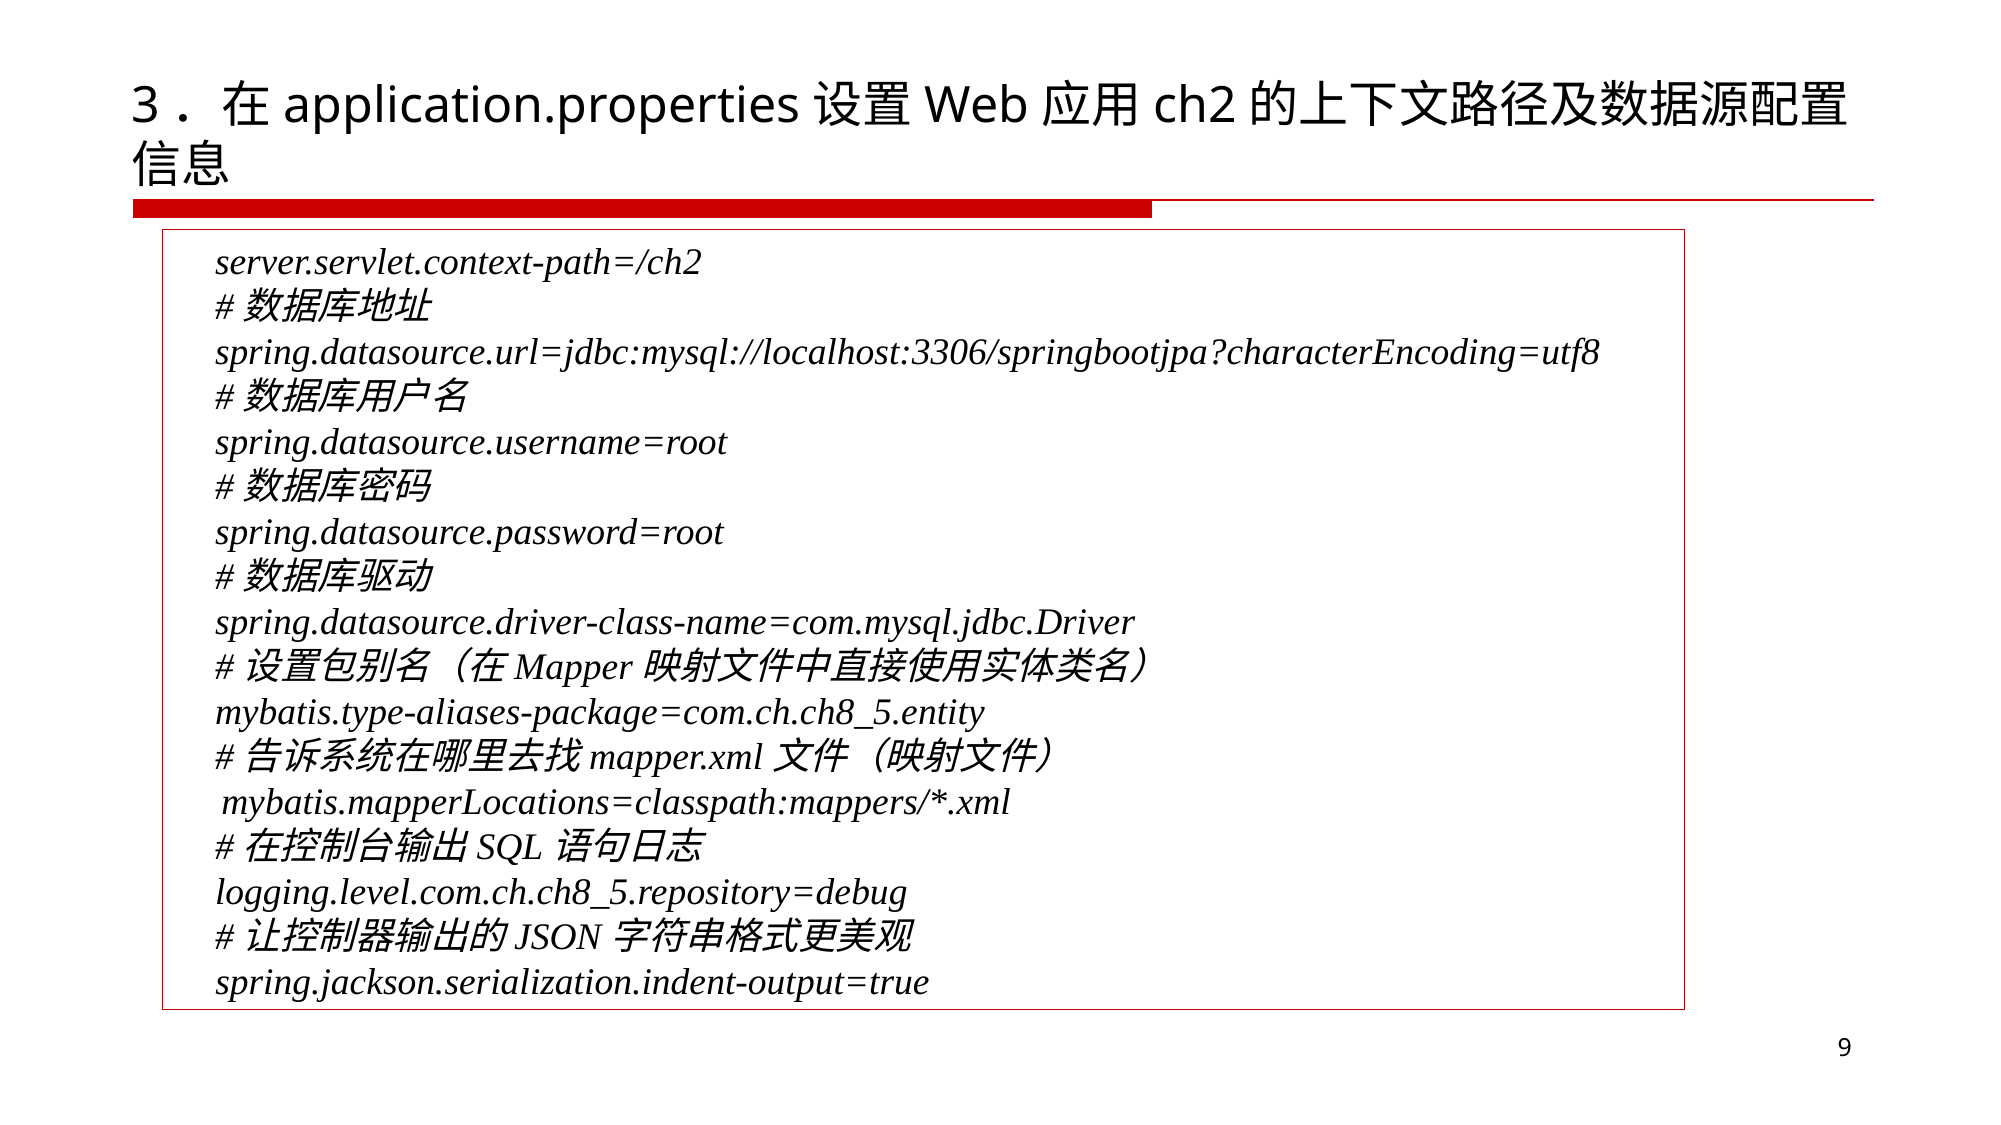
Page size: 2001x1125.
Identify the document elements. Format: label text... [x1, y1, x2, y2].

text_box server.servlet.context-path=/ch2 #数据库地址 spring.datasource.url=jdbc:mysql://localhost:3306/springbootjpa?characterEncoding=utf8 #数据库用户名 spring.datasource.username=root #数据库密码 spring.datasource.password=root #数据库驱动 spring.datasource.driver-class-name=com.mysql.jdbc.Driver #设置包别名（在Mapper映射文件中直接使用实体类名） mybatis.type-aliases-package=com.ch.ch8_5.entity #告诉系统在哪里去找mapper.xml文件（映射文件） mybatis.mapperLocations=classpath:mappers/*.xml #在控制台输出SQL语句日志 logging.level.com.ch.ch8_5.repository=debug #让控制器输出的JSON字符串格式更美观 spring.jackson.serialization.indent-output=true [162, 229, 1685, 1010]
title 3．在application.properties设置Web应用ch2的上下文路径及数据源配置信息 [116, 0, 1867, 200]
slide_number 9 [1433, 1024, 1867, 1103]
